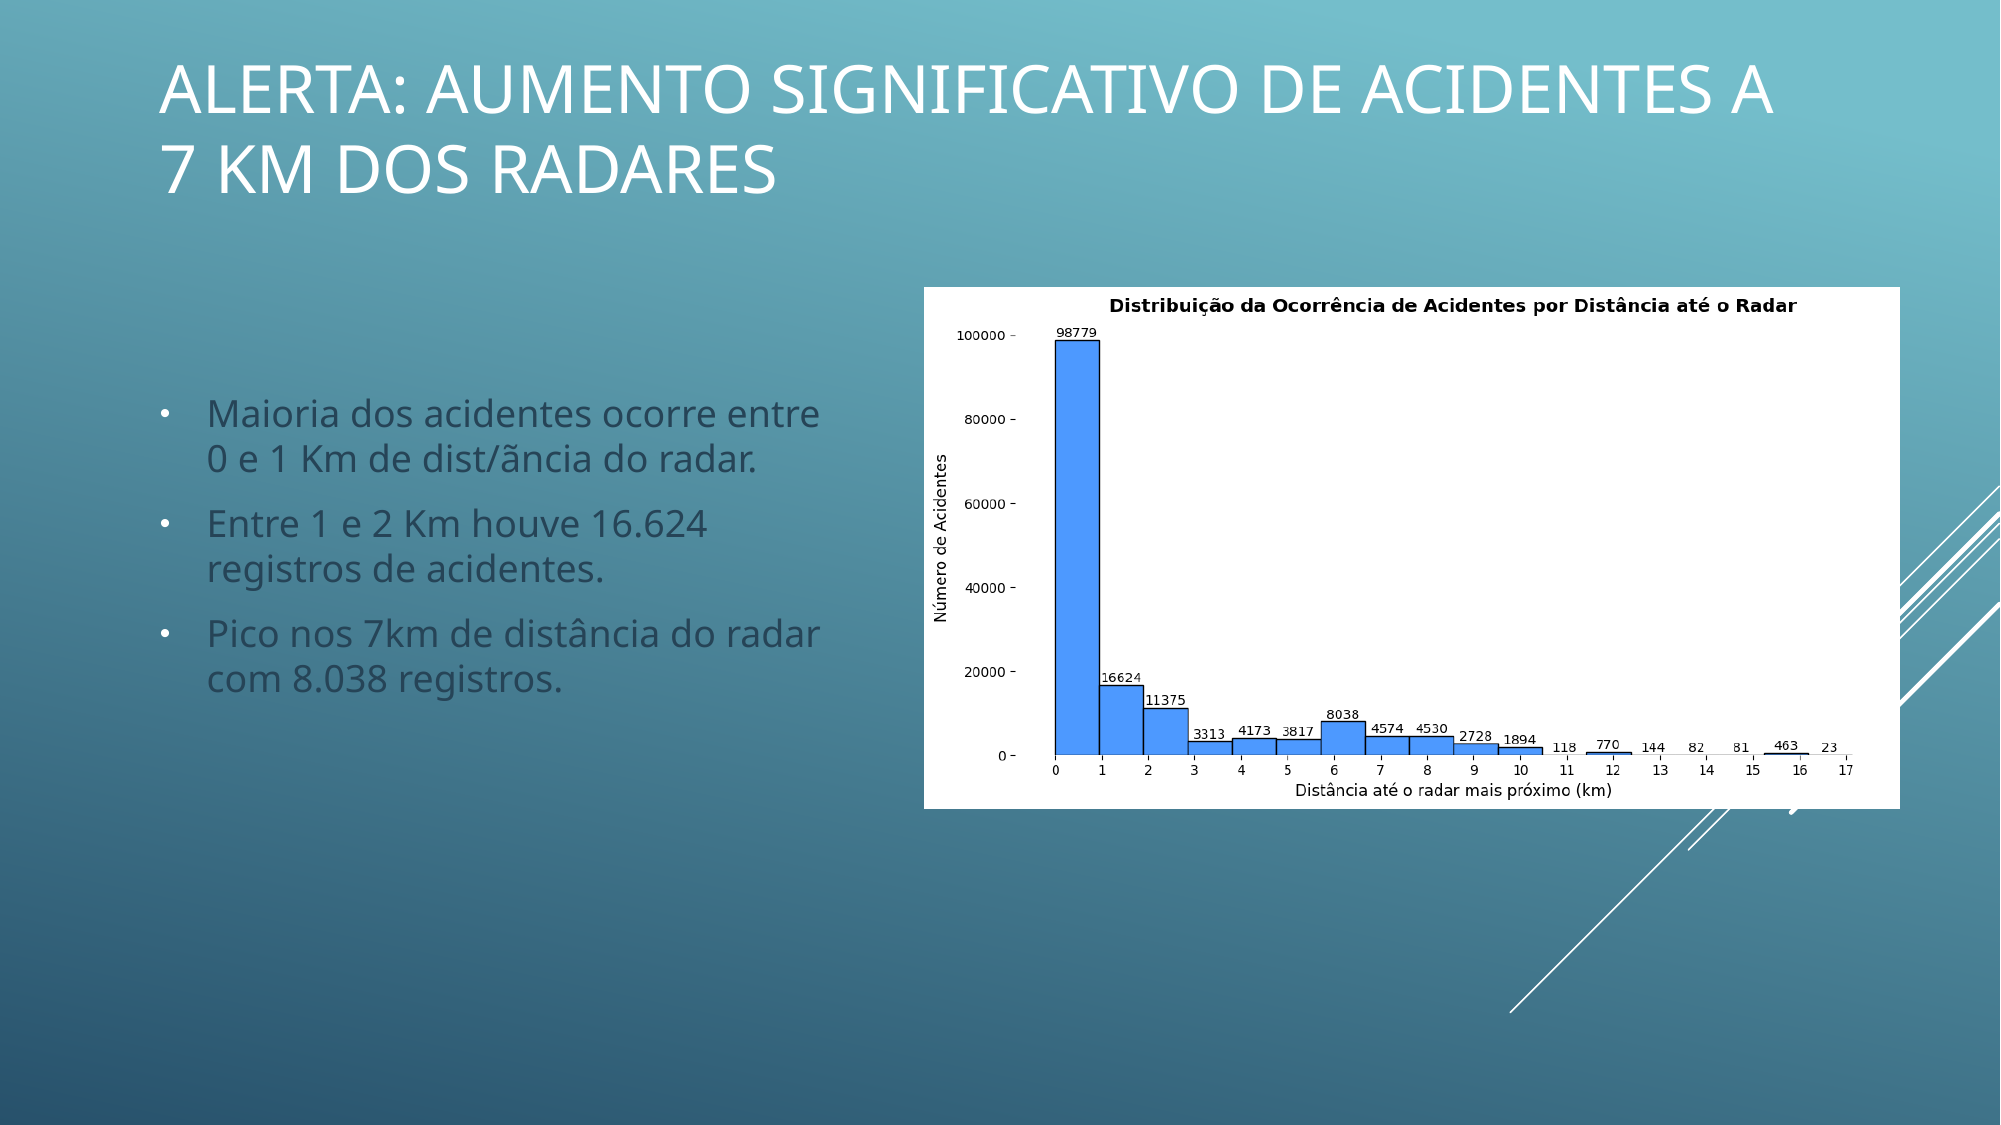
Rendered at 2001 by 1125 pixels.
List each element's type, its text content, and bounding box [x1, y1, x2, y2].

title Alerta: Aumento Significativo de Acidentes a 7 km dos Radares [144, 38, 1803, 215]
list Maioria dos acidentes ocorre entre 0 e 1 Km de dist/ãncia do radar. Entre 1 e 2 Km houve 16.624 registros de acidentes. Pico nos 7km de distância do radar com 8.038 registros. [144, 382, 838, 810]
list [924, 286, 1900, 810]
